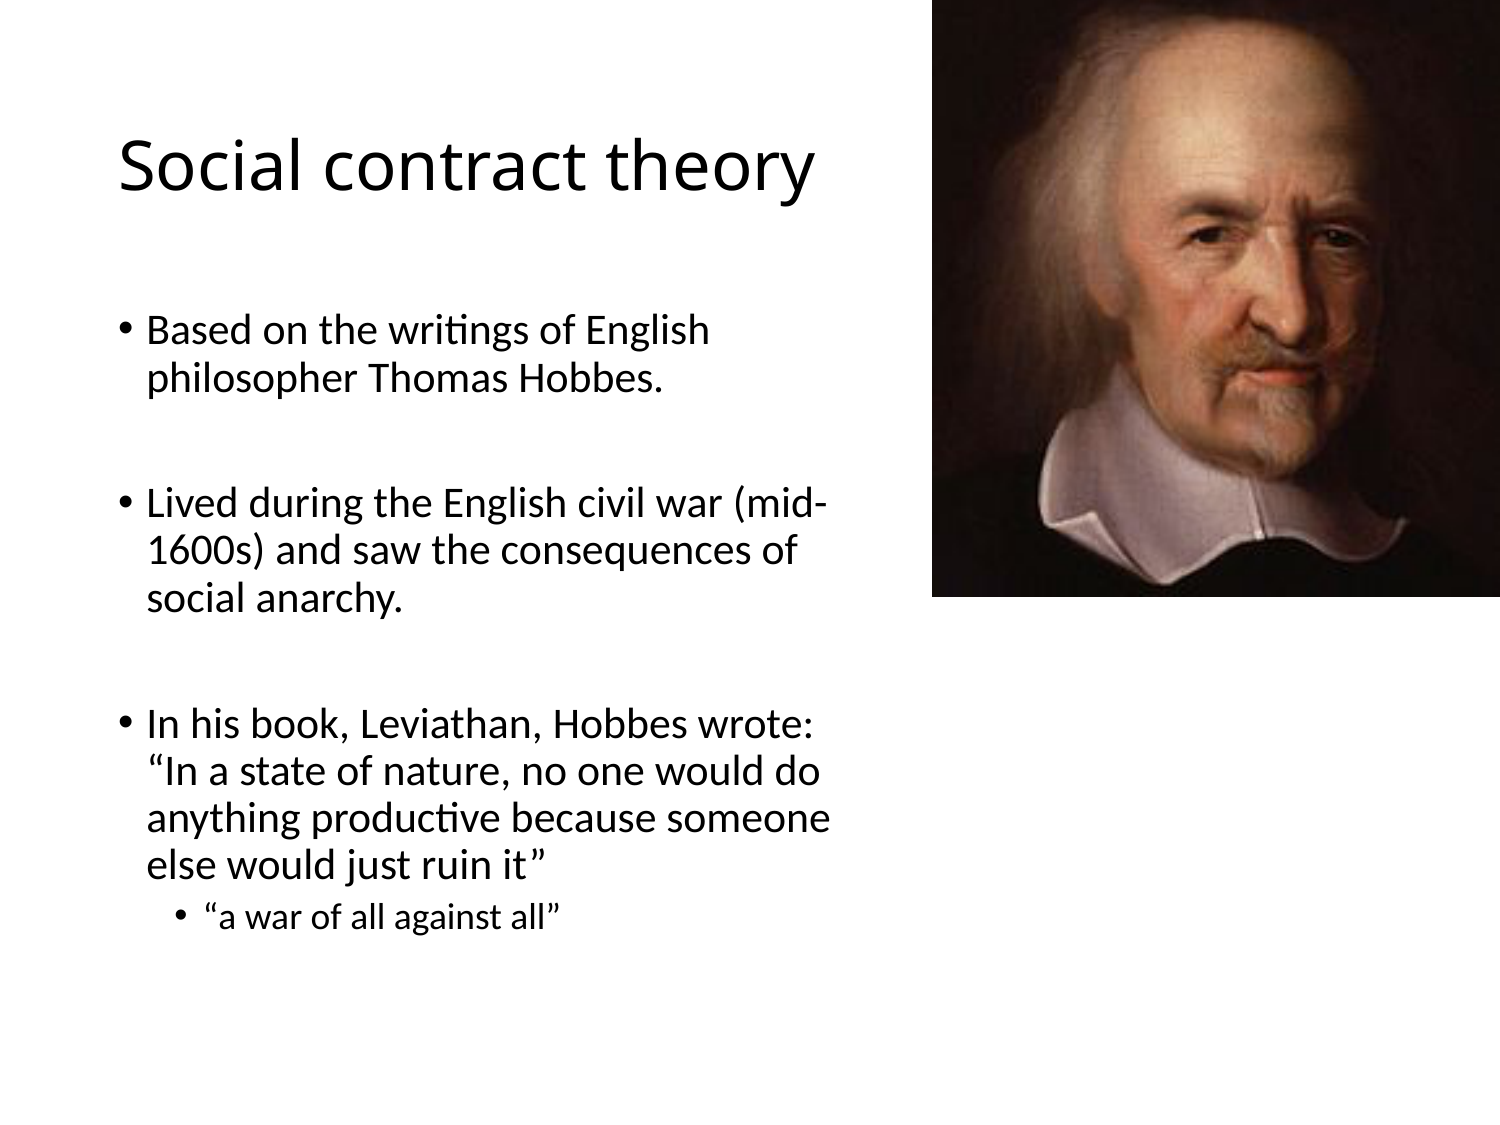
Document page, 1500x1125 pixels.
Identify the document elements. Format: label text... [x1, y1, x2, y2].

list Based on the writings of English philosopher Thomas Hobbes. Lived during the English civil war (mid-1600s) and saw the consequences of social anarchy. In his book, Leviathan, Hobbes wrote: “In a state of nature, no one would do anything productive because someone else would just ruin it” “a war of all against all” [103, 299, 916, 1014]
title Social contract theory [103, 59, 932, 278]
picture [932, 0, 1500, 597]
